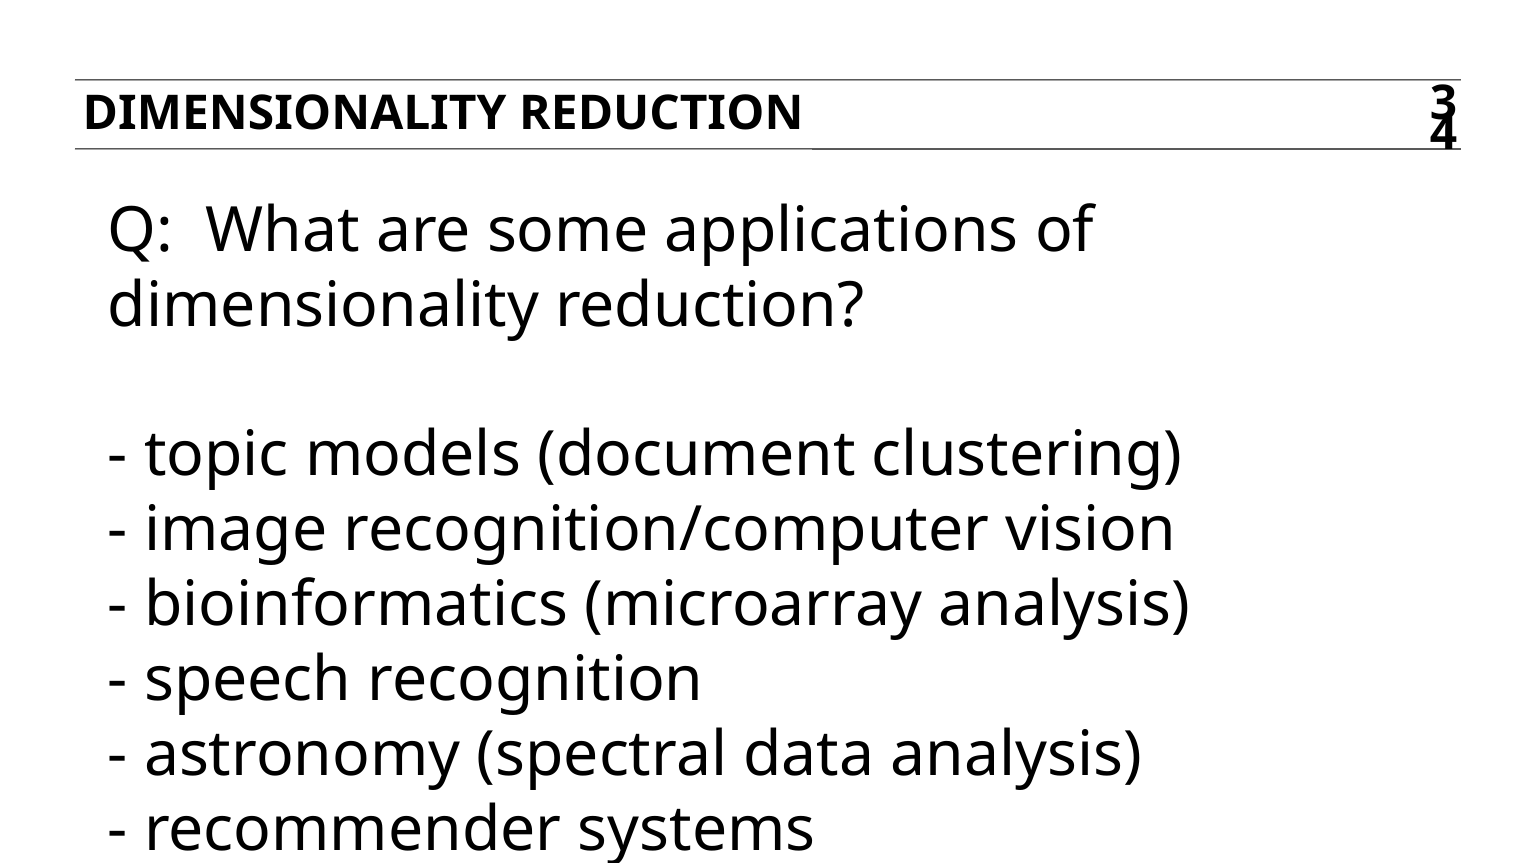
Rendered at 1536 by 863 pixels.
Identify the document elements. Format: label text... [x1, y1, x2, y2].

text_box Q: What are some applications of dimensionality reduction? - topic models (document clustering) - image recognition/computer vision - bioinformatics (microarray analysis) - speech recognition - astronomy (spectral data analysis) - recommender systems [92, 181, 1468, 863]
list Dimensionality reduction [67, 81, 1118, 132]
slide_number 34 [1419, 86, 1461, 138]
